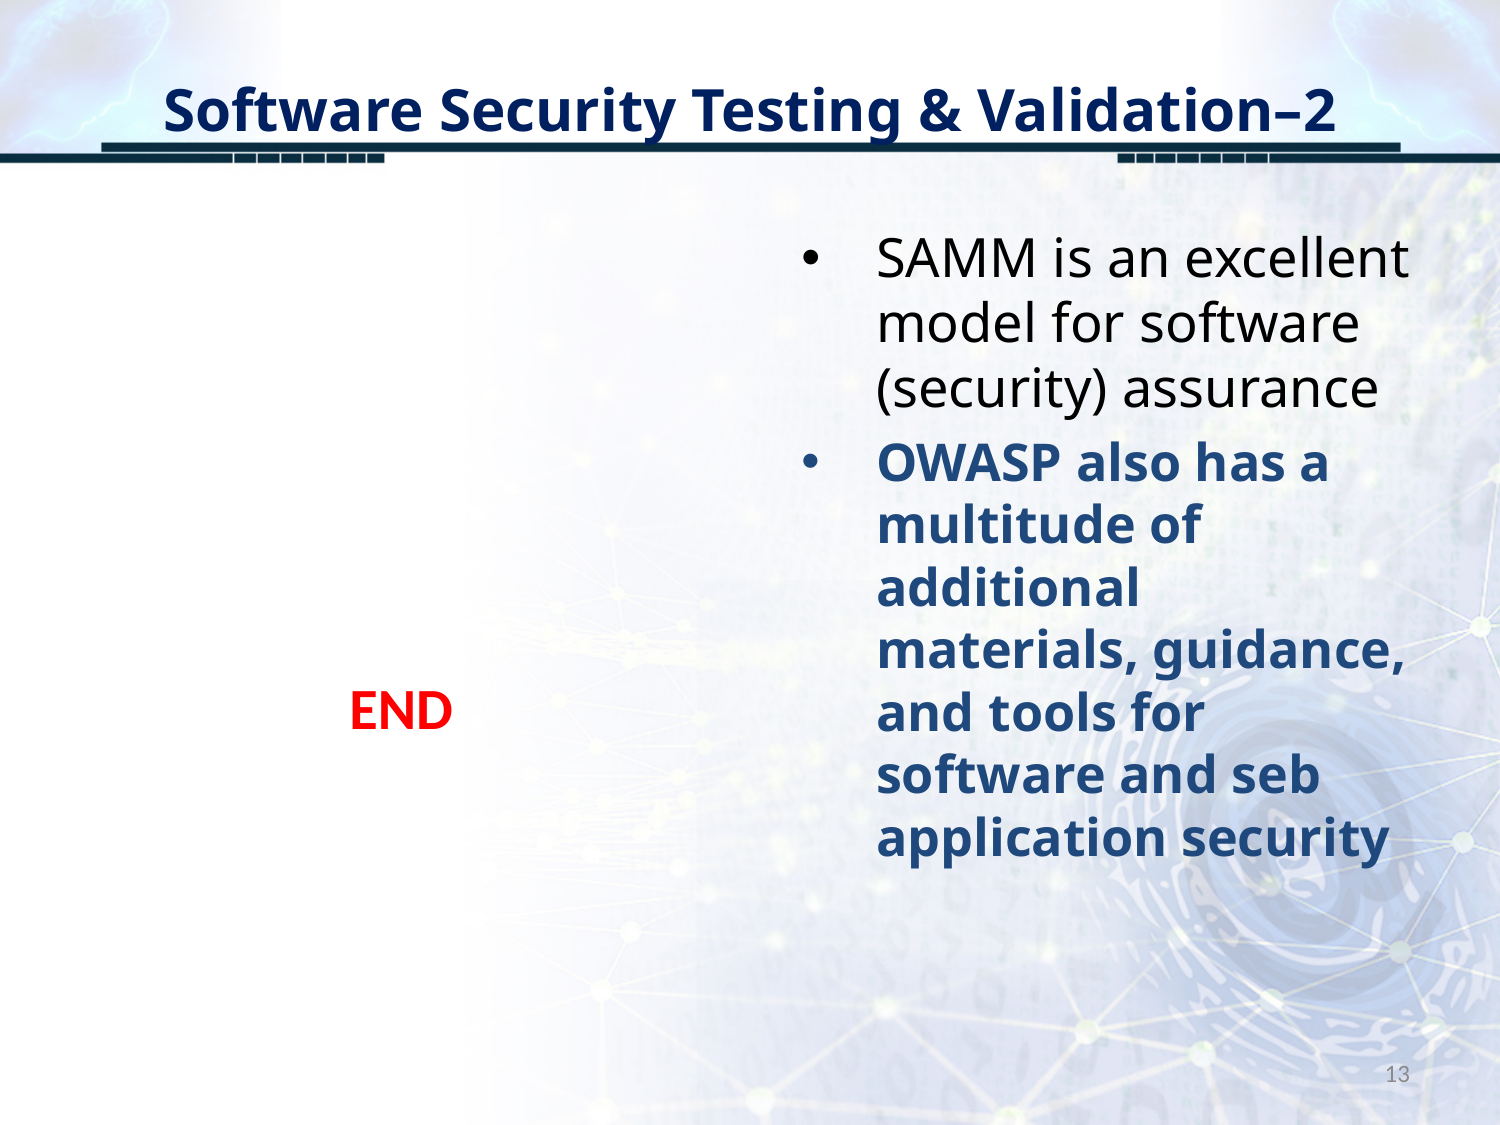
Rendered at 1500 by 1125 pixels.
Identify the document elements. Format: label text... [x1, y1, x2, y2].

title Software Security Testing & Validation–2 [75, 34, 1425, 182]
text_box END [334, 663, 543, 749]
picture [0, 0, 1500, 1125]
list SAMM is an excellent model for software (security) assurance OWASP also has a multitude of additional materials, guidance, and tools for software and seb application security [776, 216, 1432, 1034]
slide_number 13 [1074, 1042, 1425, 1103]
